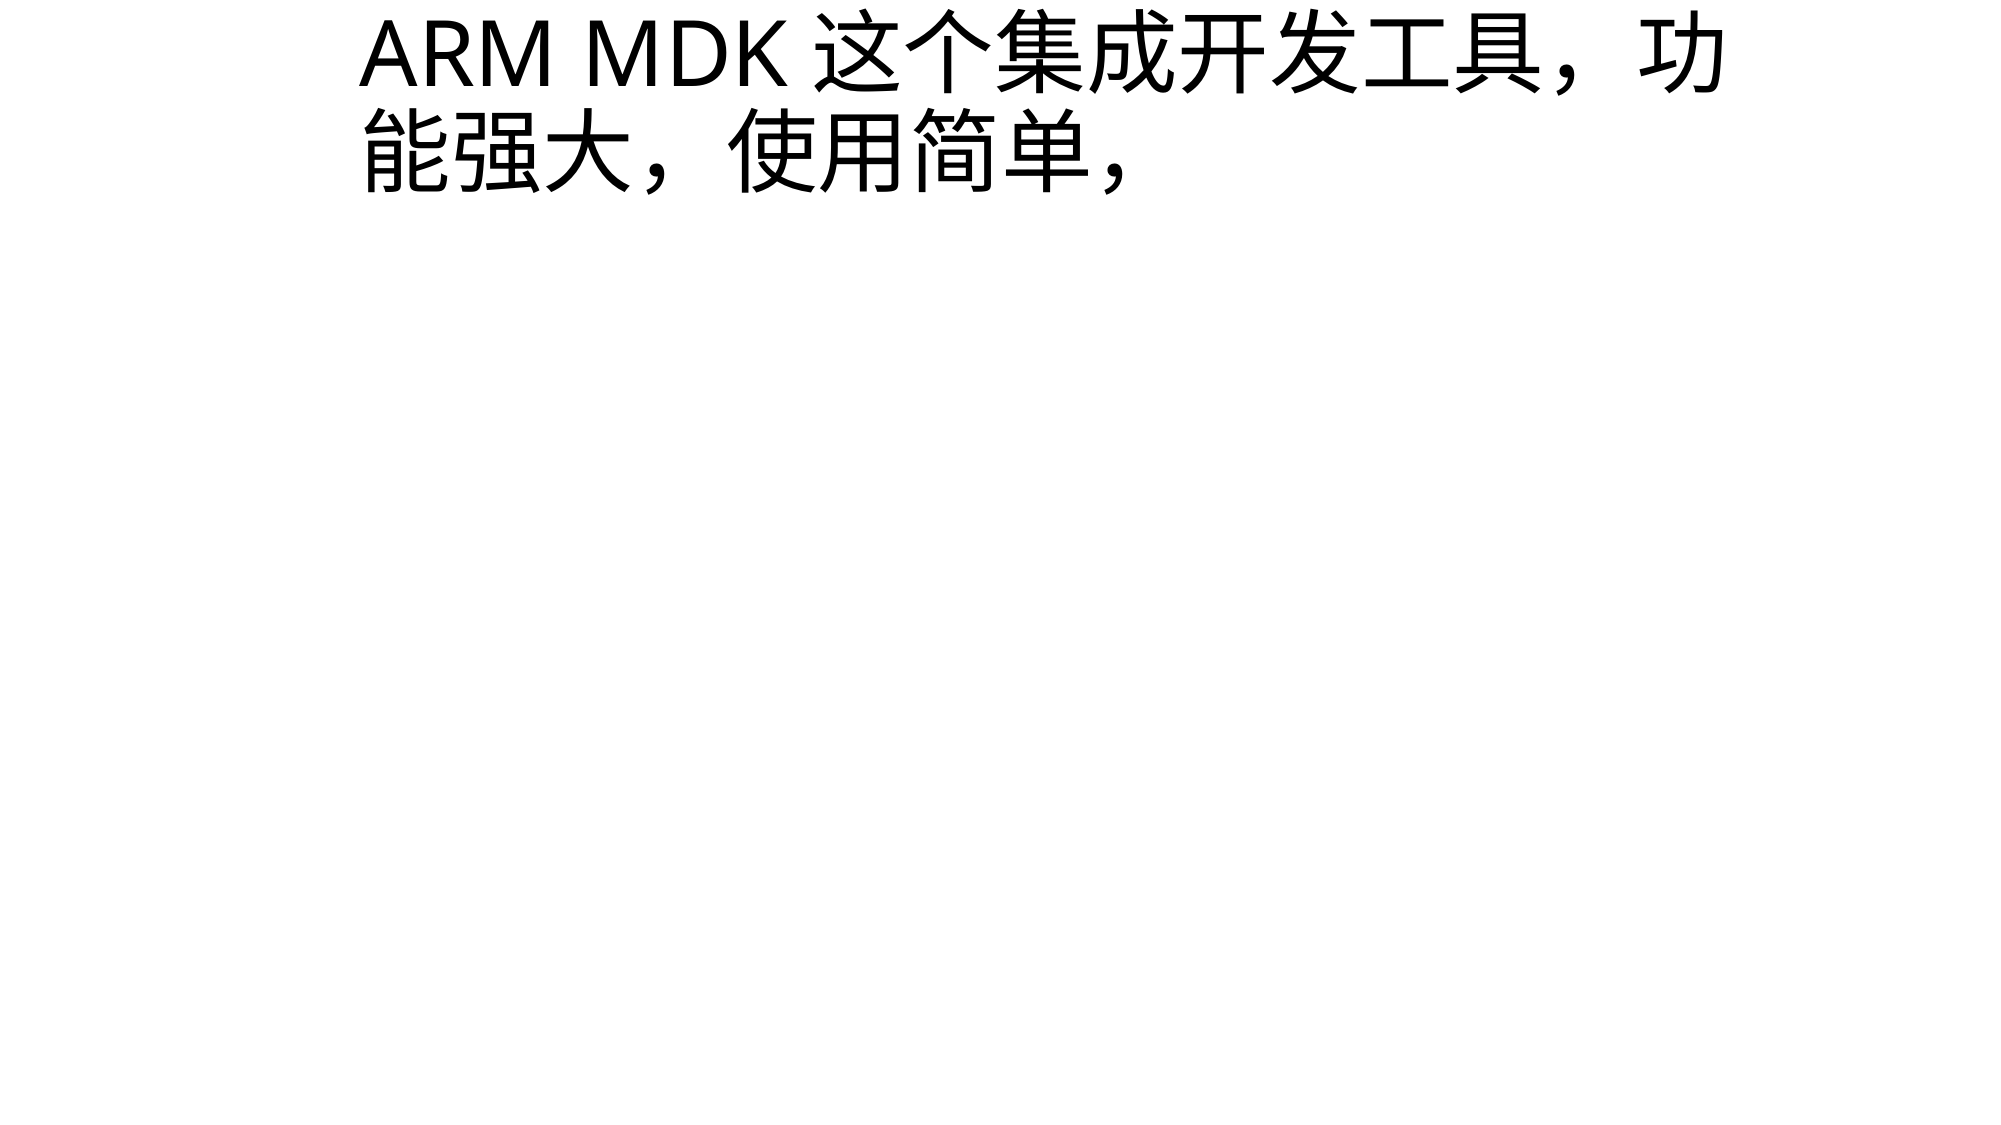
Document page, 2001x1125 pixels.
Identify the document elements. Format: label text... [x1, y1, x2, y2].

title ARM MDK这个集成开发工具，功能强大，使用简单， [344, 0, 1771, 490]
